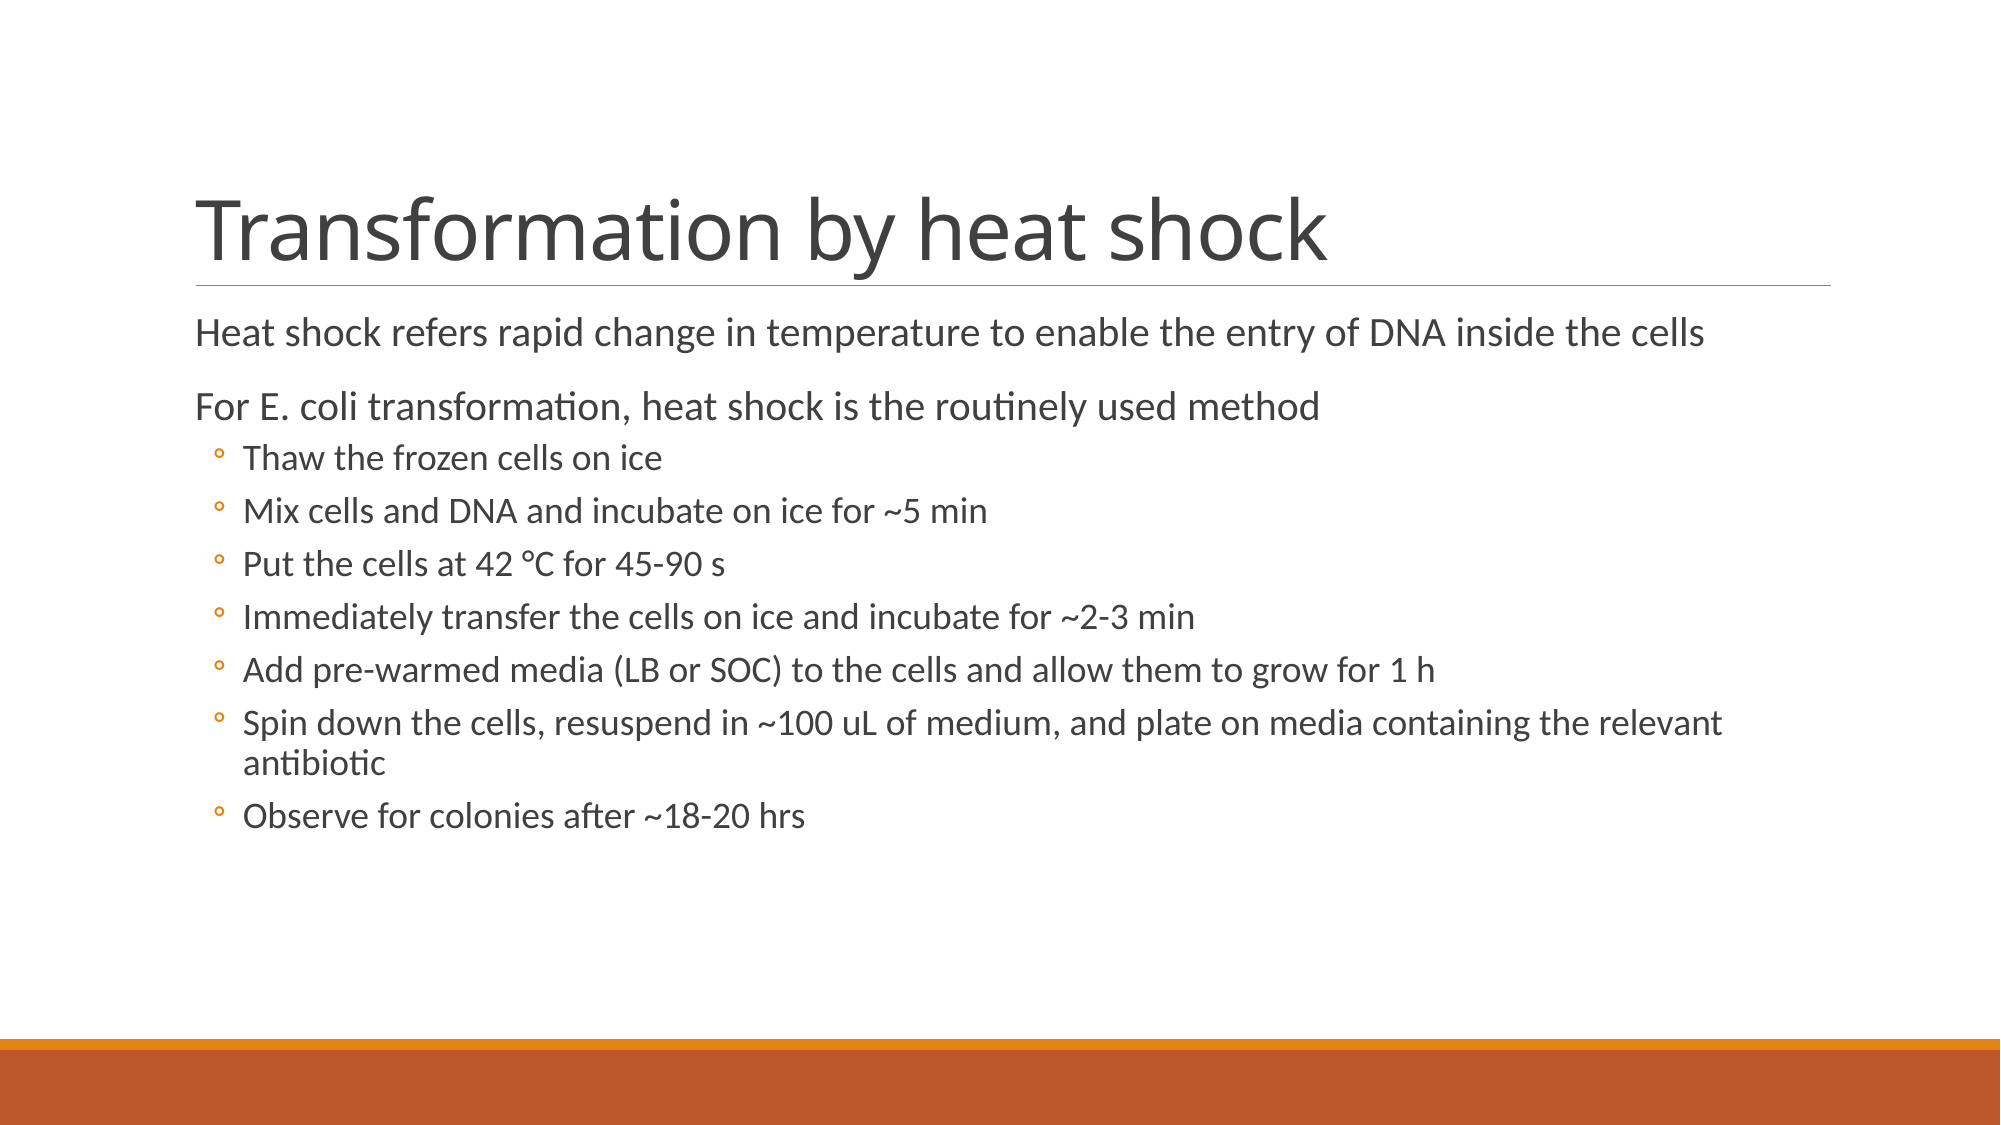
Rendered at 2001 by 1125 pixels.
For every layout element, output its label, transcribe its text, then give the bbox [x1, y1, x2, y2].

list Heat shock refers rapid change in temperature to enable the entry of DNA inside the cells For E. coli transformation, heat shock is the routinely used method Thaw the frozen cells on ice Mix cells and DNA and incubate on ice for ~5 min Put the cells at 42 °C for 45-90 s Immediately transfer the cells on ice and incubate for ~2-3 min Add pre-warmed media (LB or SOC) to the cells and allow them to grow for 1 h Spin down the cells, resuspend in ~100 uL of medium, and plate on media containing the relevant antibiotic Observe for colonies after ~18-20 hrs [180, 302, 1830, 963]
title Transformation by heat shock [180, 47, 1830, 285]
